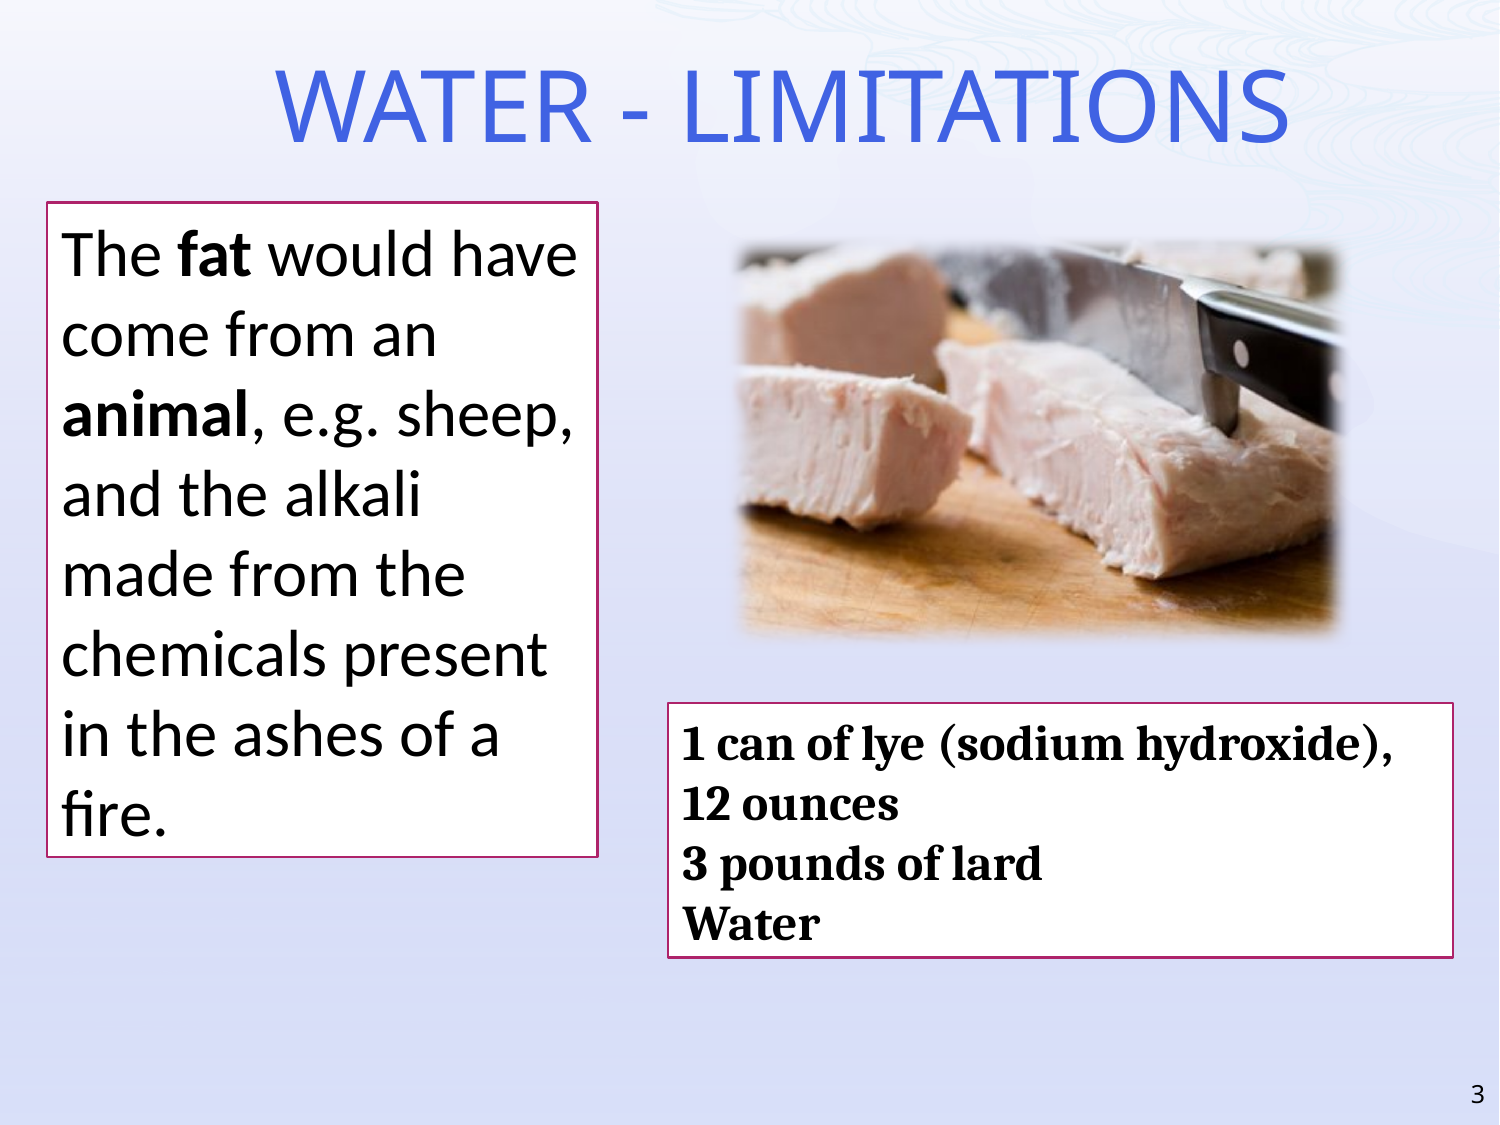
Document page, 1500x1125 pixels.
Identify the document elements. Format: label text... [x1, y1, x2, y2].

text_box The fat would have come from an animal, e.g. sheep, and the alkali made from the chemicals present in the ashes of a fire. [46, 201, 599, 858]
text_box 1 can of lye (sodium hydroxide), 12 ounces 3 pounds of lard Water [667, 702, 1454, 959]
text_box WATER - LIMITATIONS [259, 35, 1309, 170]
slide_number 3 [1394, 1065, 1500, 1125]
picture [726, 234, 1352, 650]
